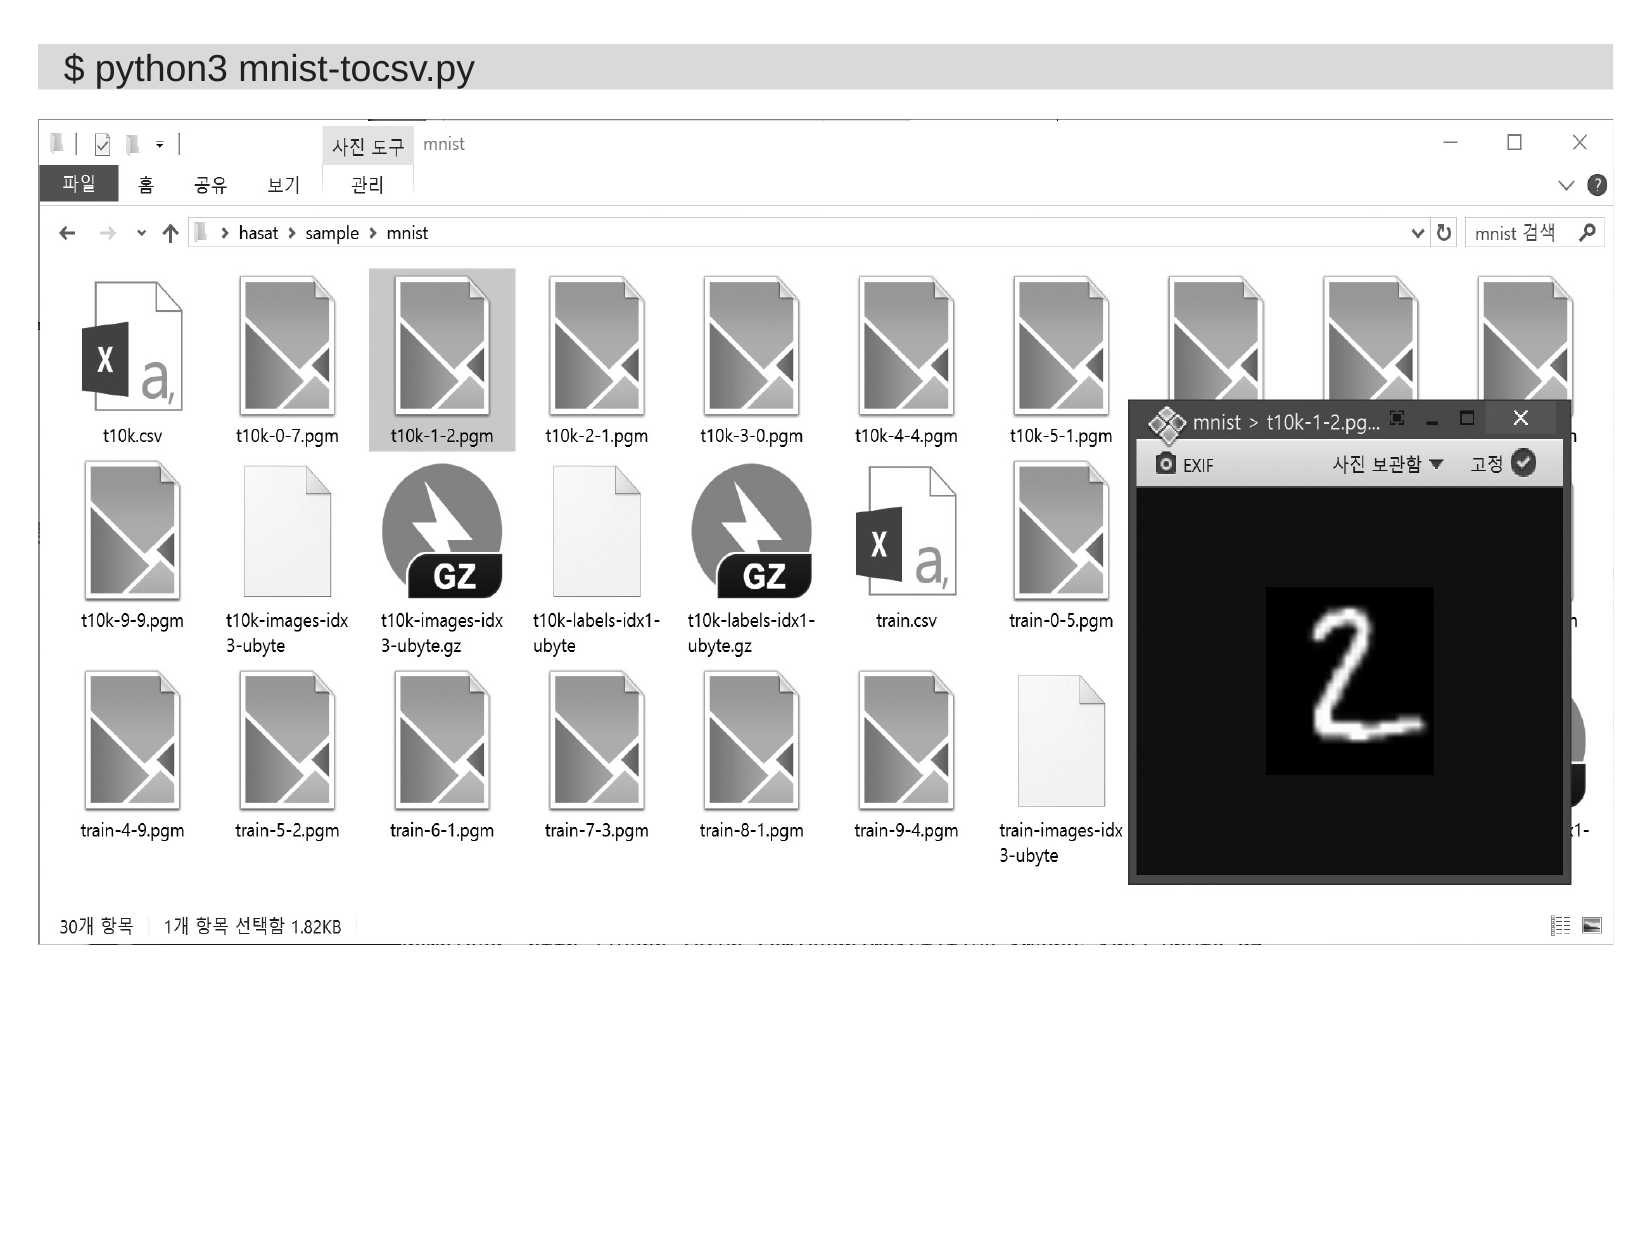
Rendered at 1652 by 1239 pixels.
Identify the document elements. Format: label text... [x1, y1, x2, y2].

text_box $ python3 mnist-tocsv.py [38, 44, 1614, 90]
text_box [38, 119, 1614, 945]
